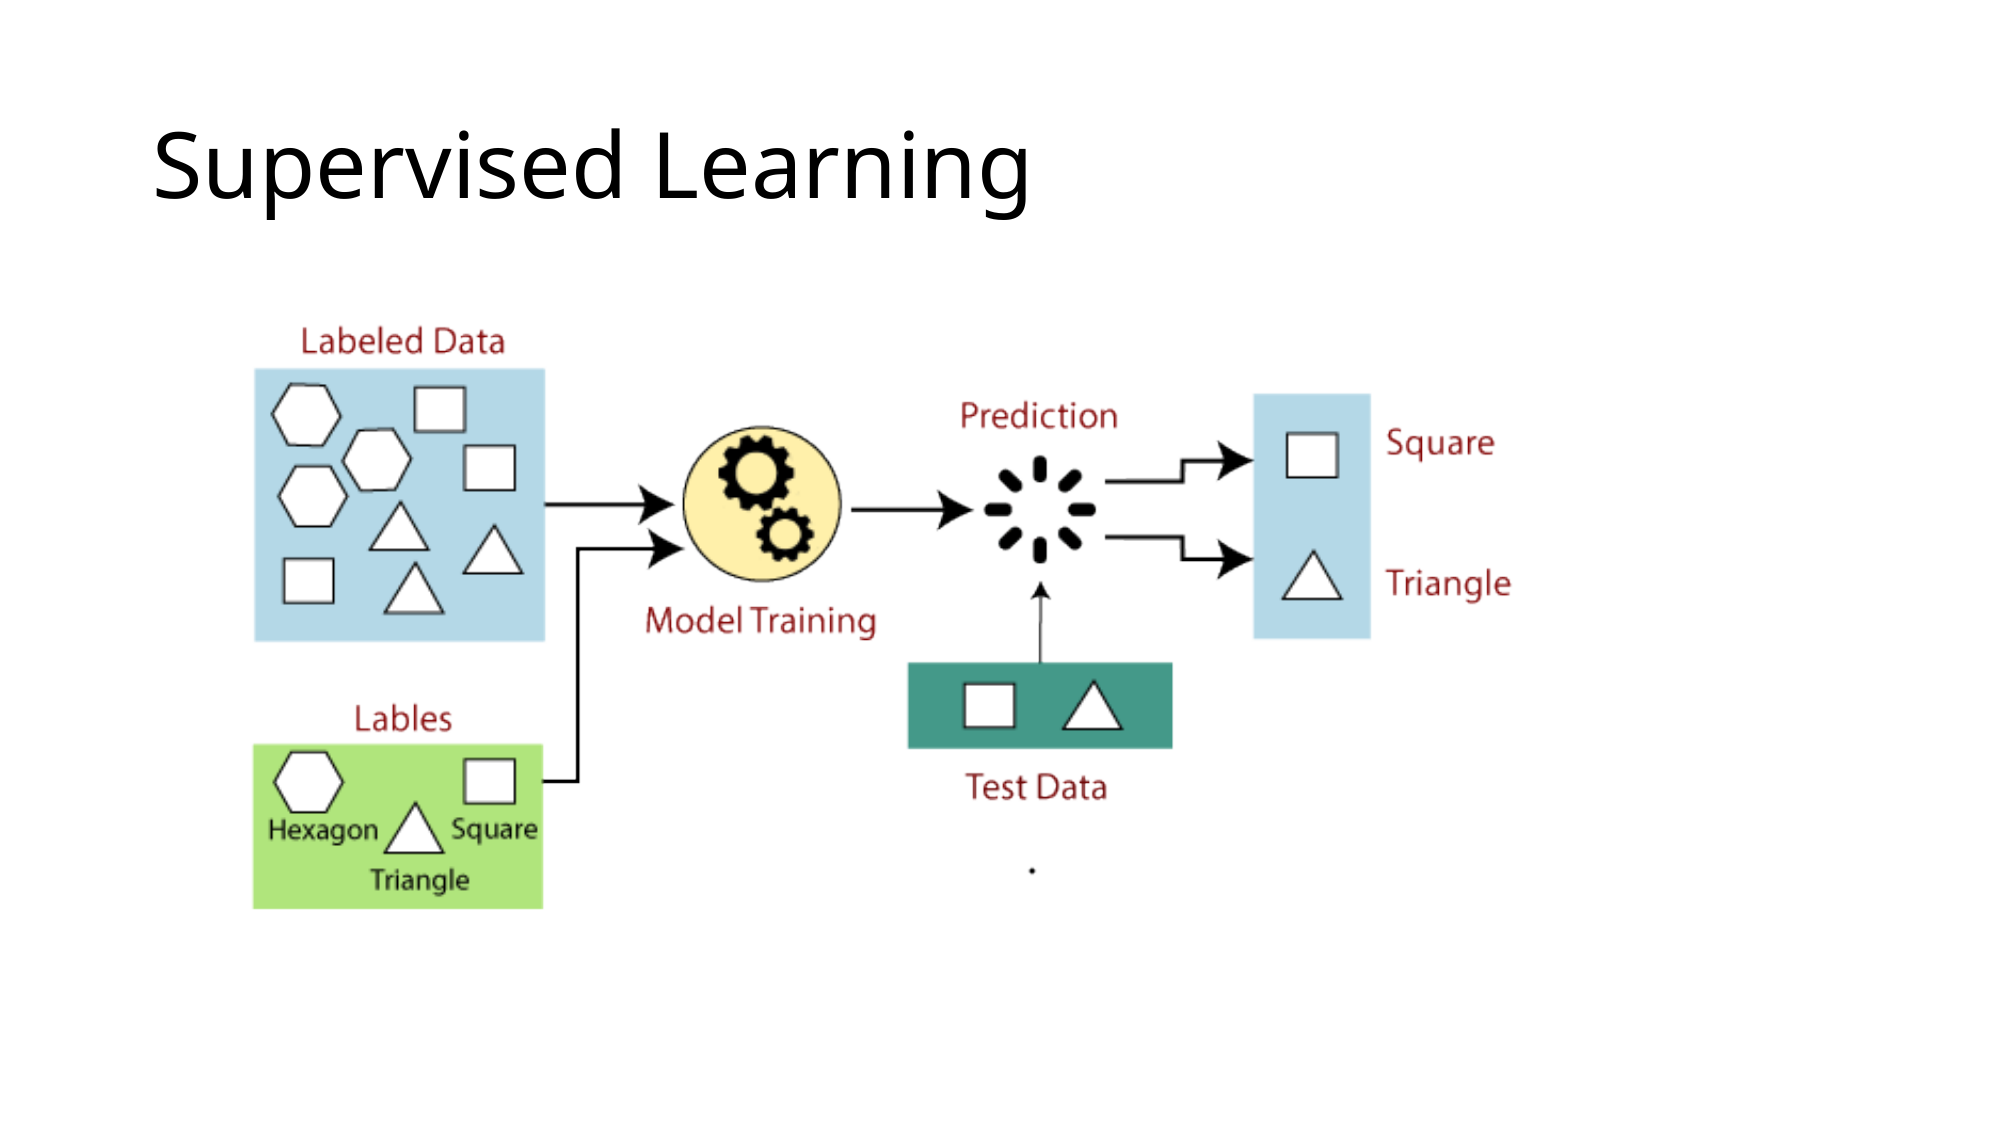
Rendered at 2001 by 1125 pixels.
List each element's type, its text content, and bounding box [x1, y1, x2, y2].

title Supervised Learning [137, 59, 1863, 278]
picture [237, 319, 1517, 959]
